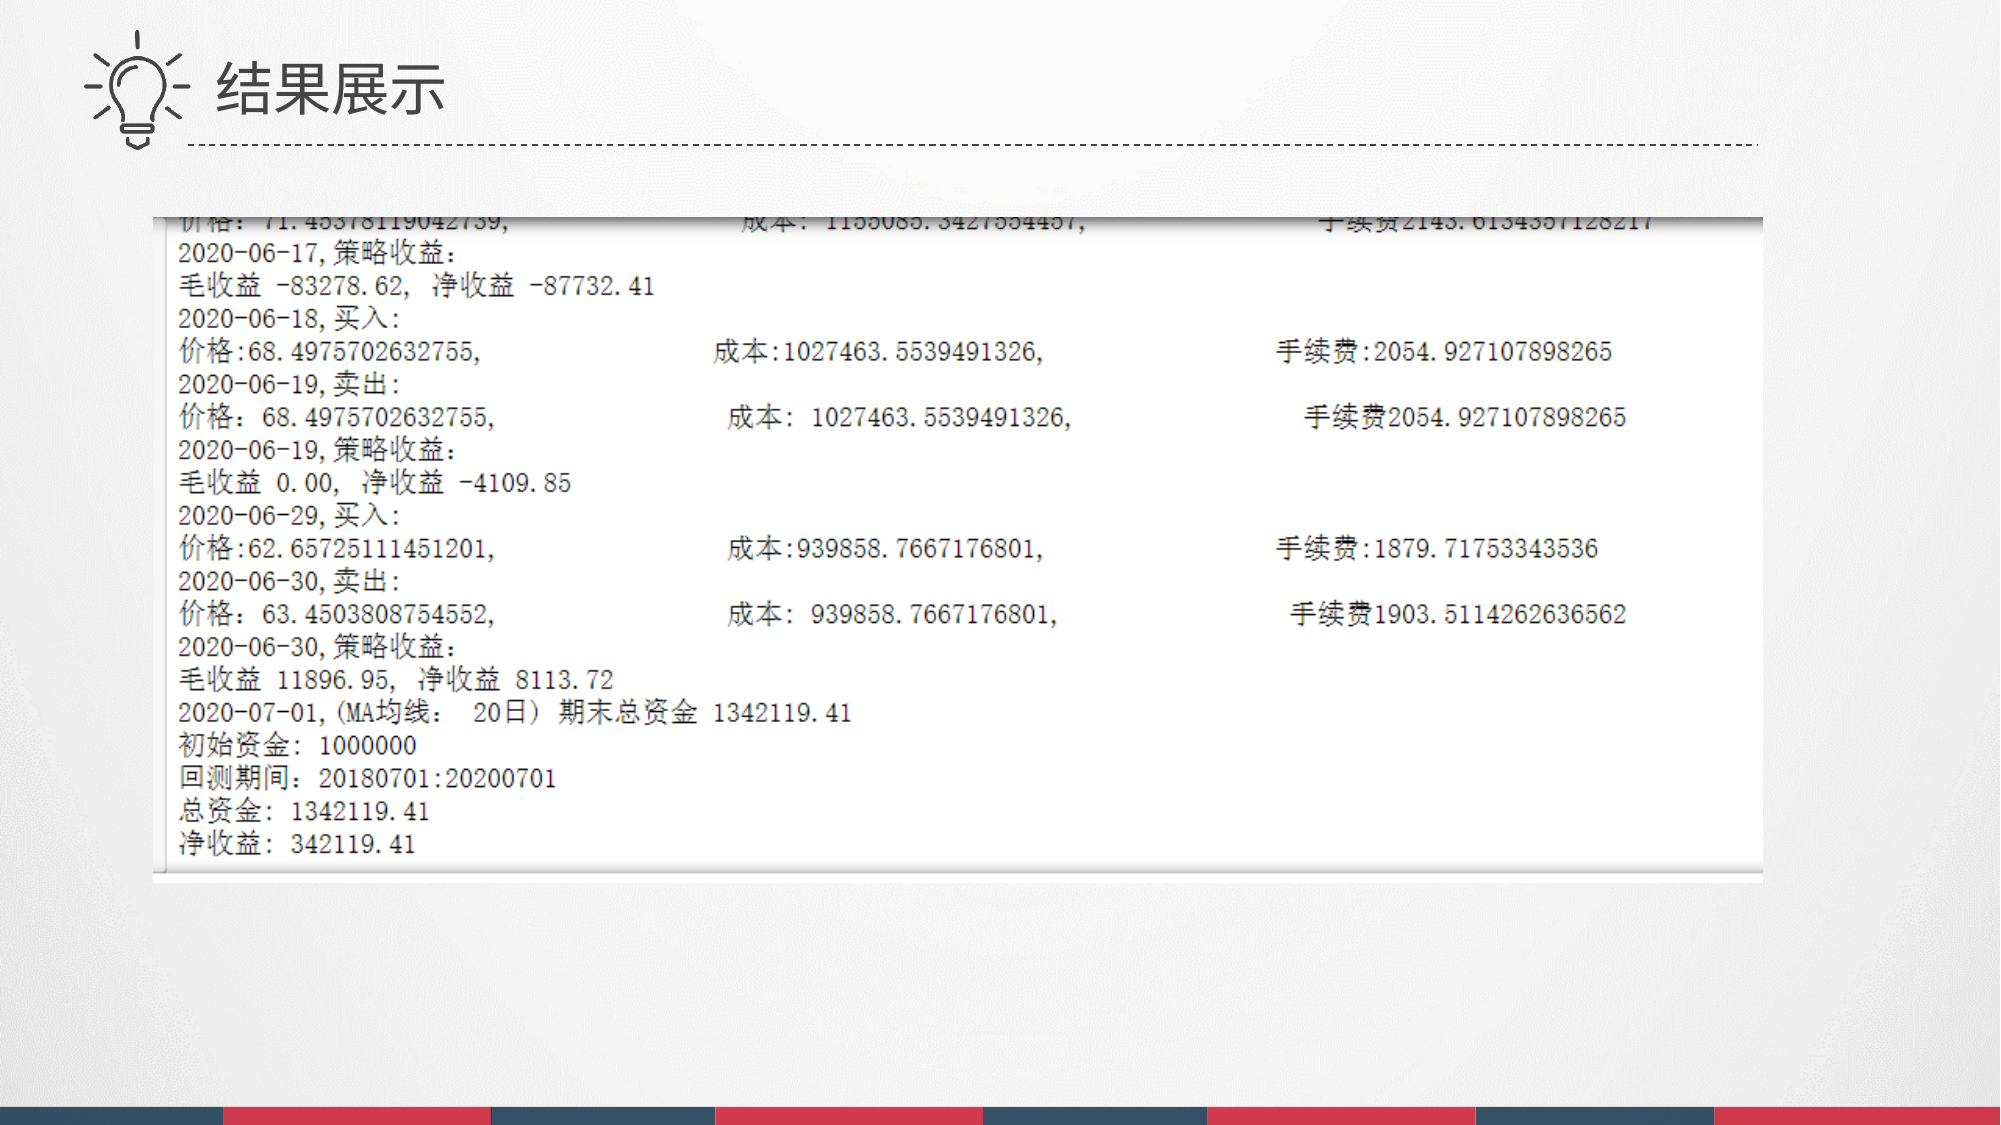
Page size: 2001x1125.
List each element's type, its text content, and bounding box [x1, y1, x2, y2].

picture [0, 0, 2000, 1106]
text_box 结果展示 [215, 51, 814, 122]
